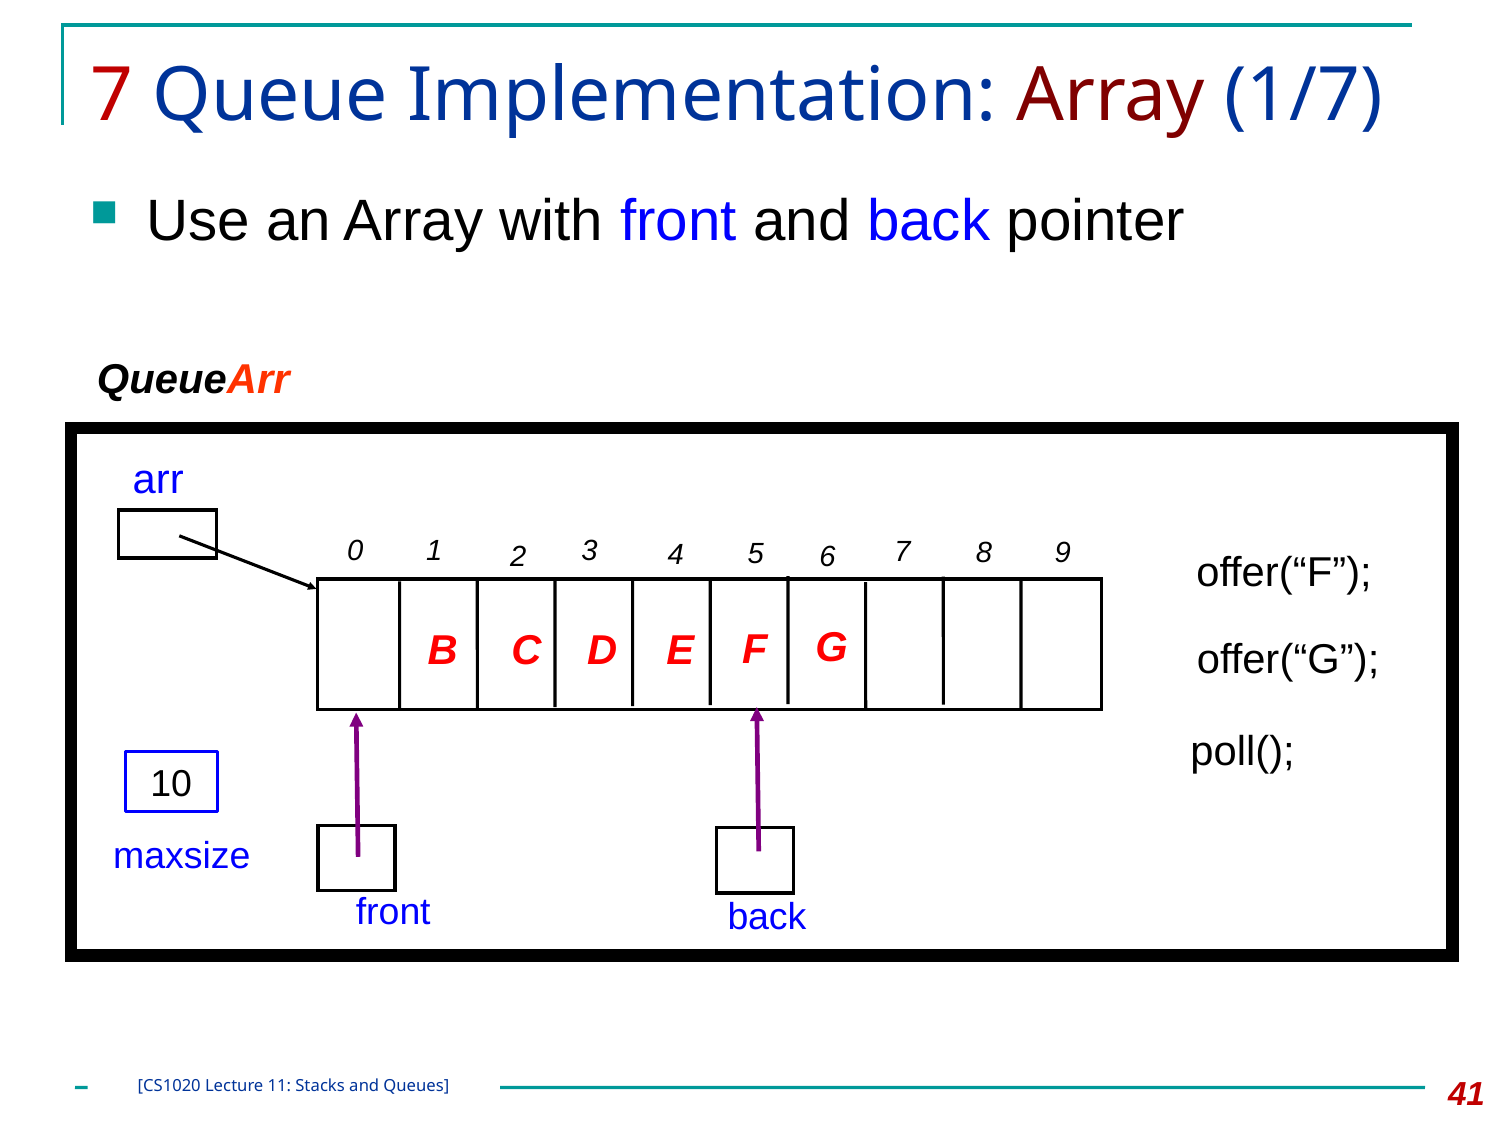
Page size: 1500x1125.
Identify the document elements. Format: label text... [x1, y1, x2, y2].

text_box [711, 706, 823, 946]
slide_number 41 [1400, 1065, 1500, 1125]
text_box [317, 712, 396, 892]
text_box [CS1020 Lecture 11: Stacks and Queues] [87, 1074, 500, 1100]
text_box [70, 343, 1454, 956]
list Use an Array with front and back pointer [74, 174, 1426, 288]
title 7 Queue Implementation: Array (1/7) [74, 37, 1426, 168]
